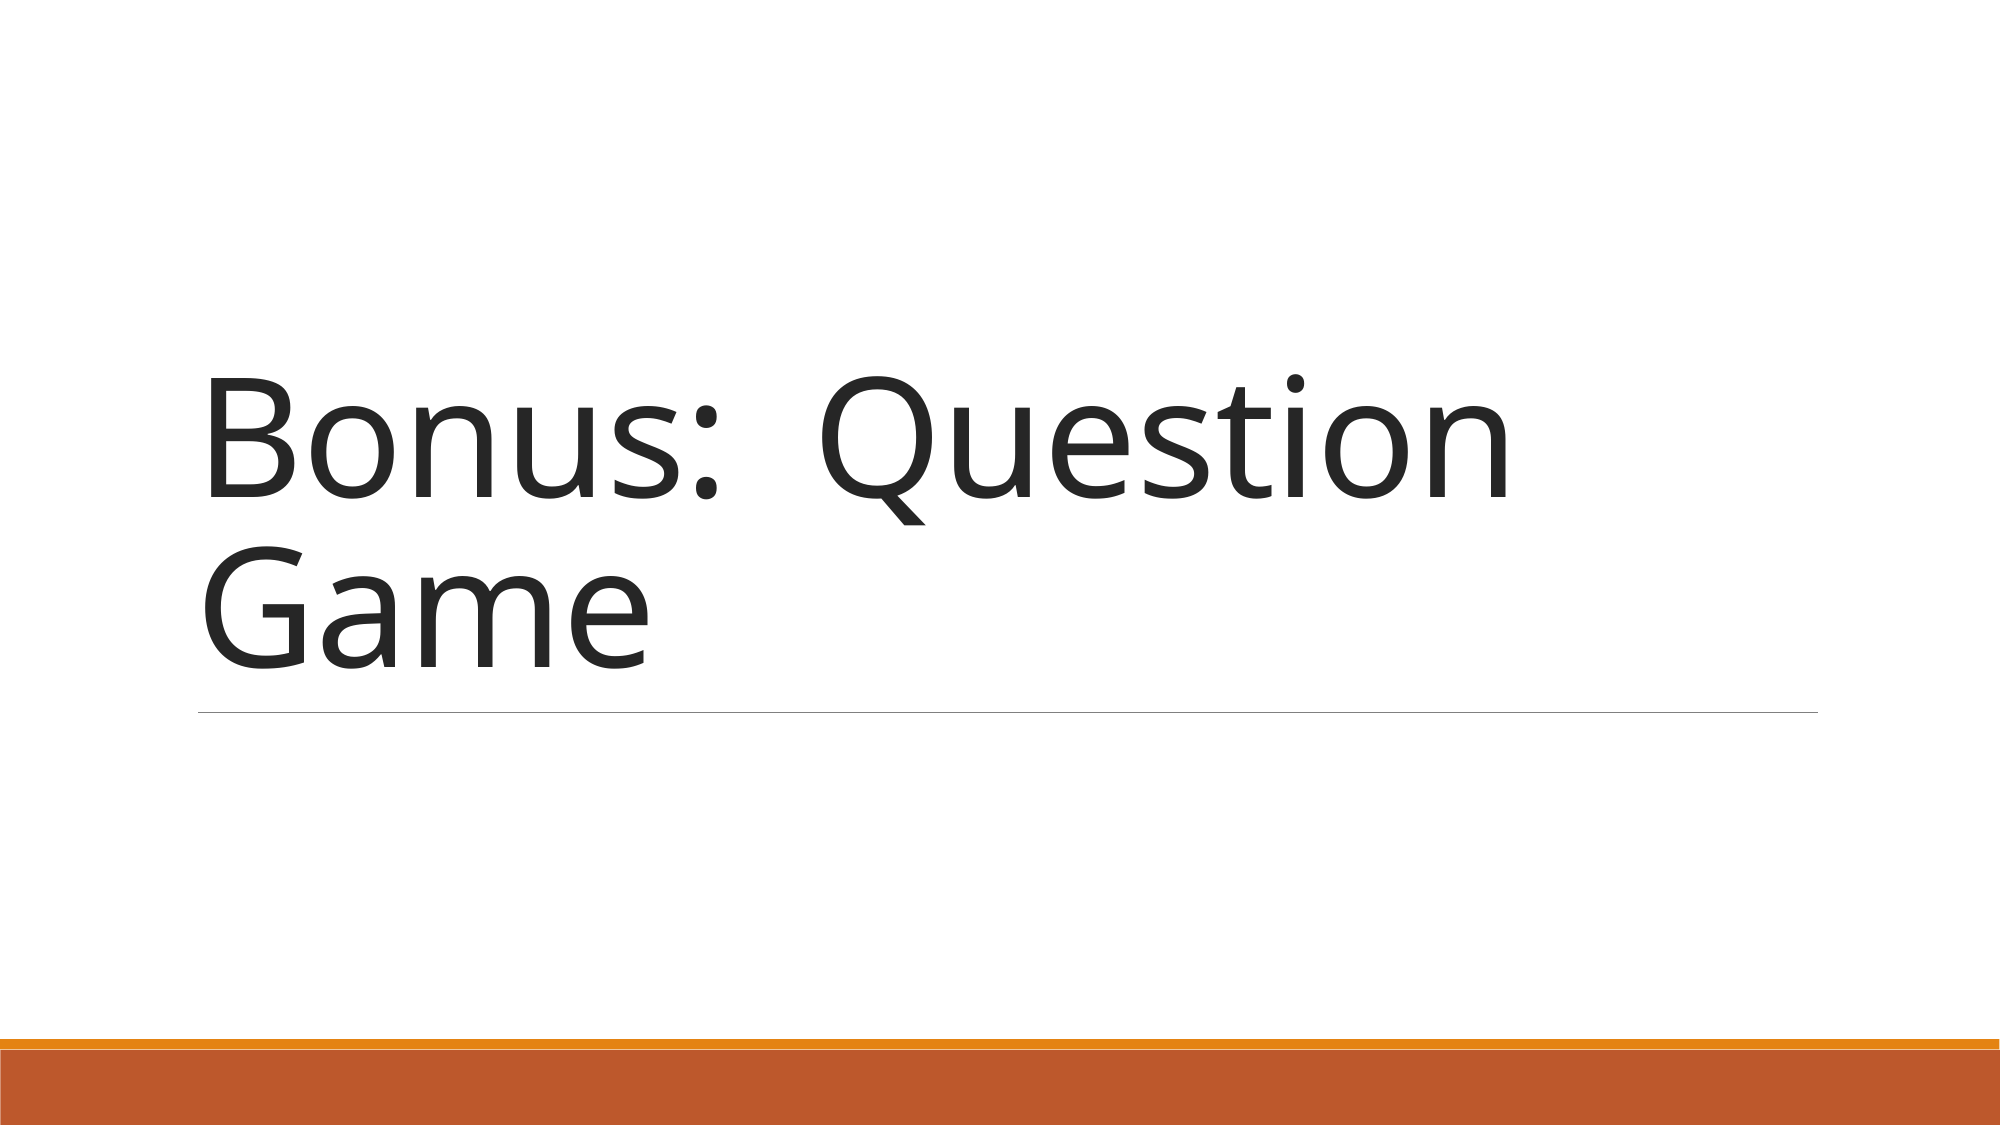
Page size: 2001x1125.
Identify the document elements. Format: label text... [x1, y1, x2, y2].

title Bonus: Question Game [180, 124, 1830, 710]
